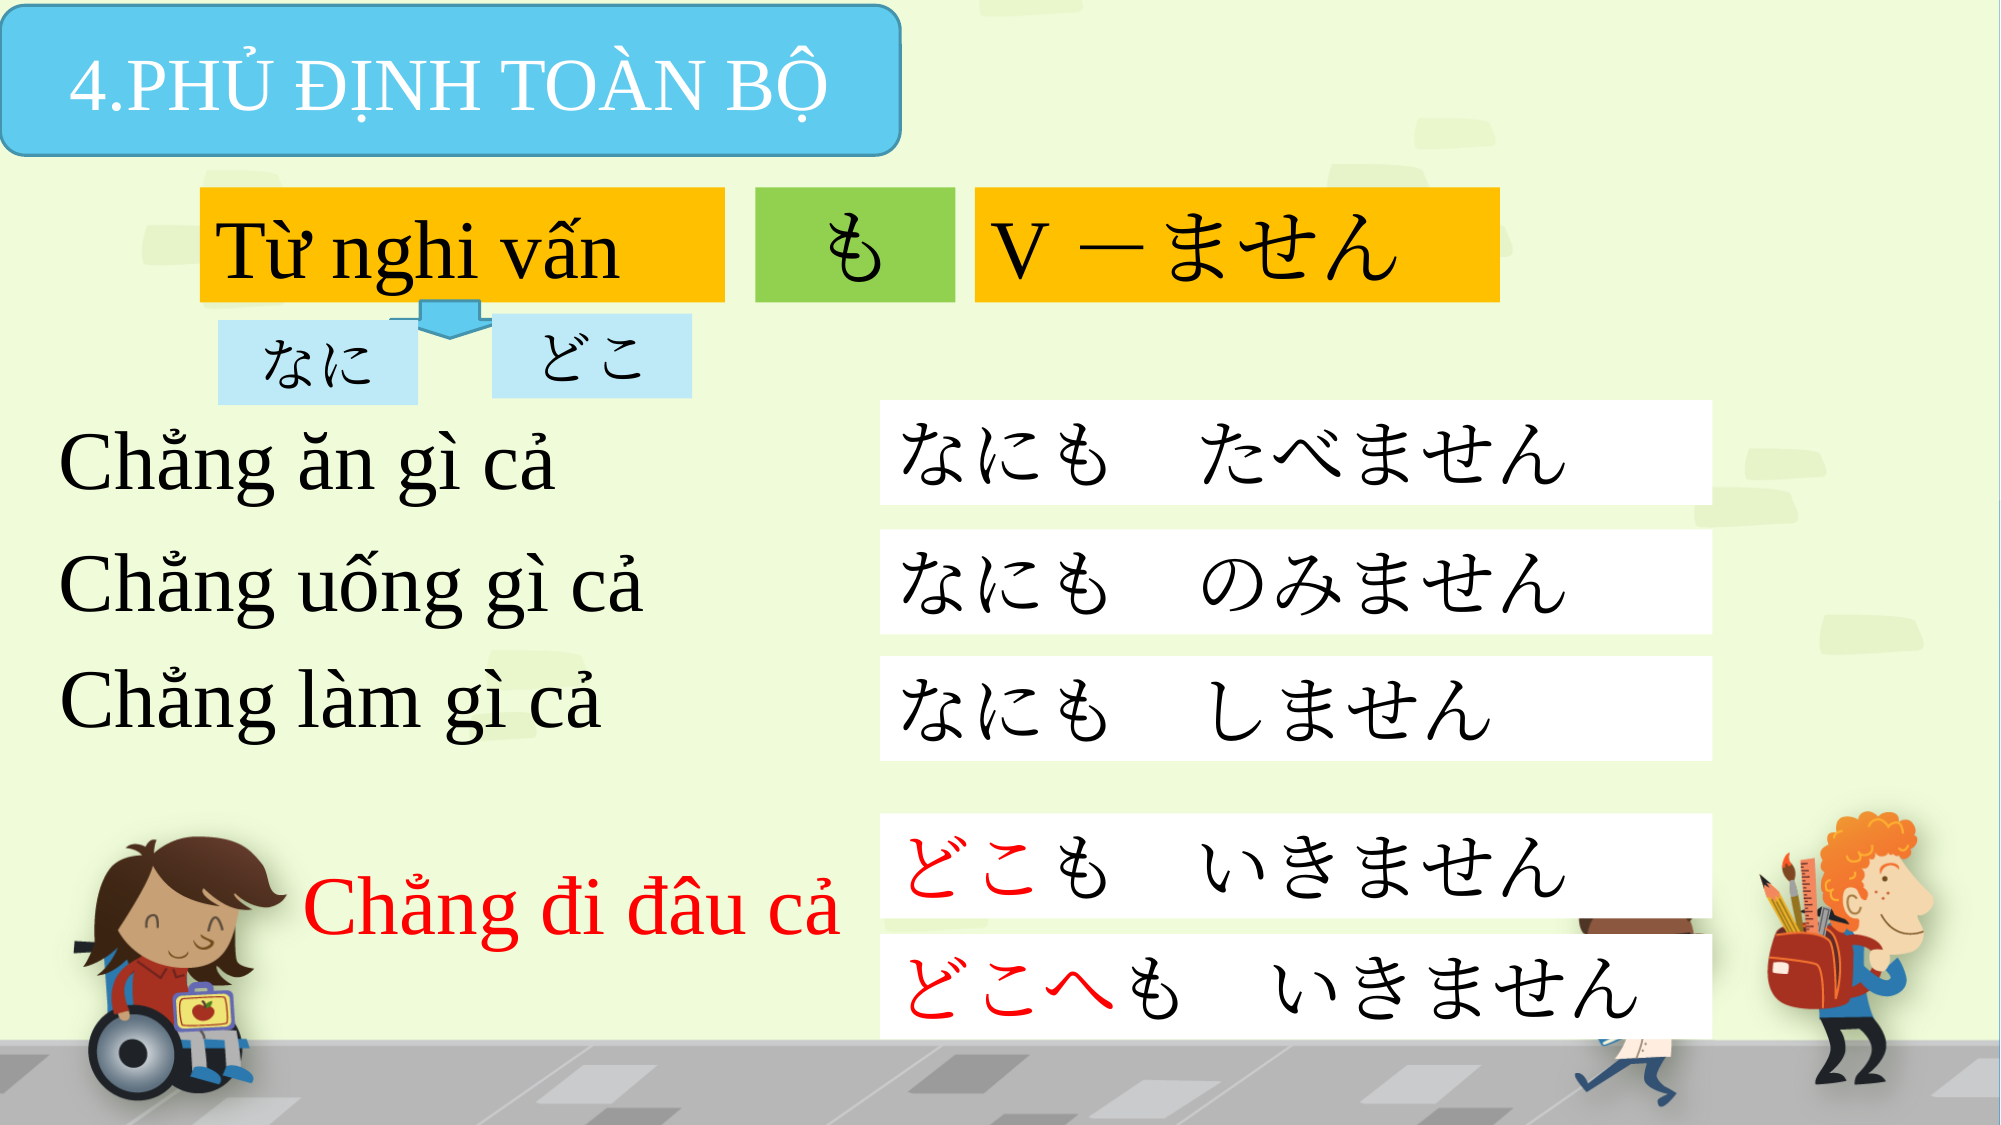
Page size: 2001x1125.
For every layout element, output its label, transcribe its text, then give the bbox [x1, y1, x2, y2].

text_box Chẳng ăn gì cả [44, 399, 737, 515]
text_box V－ません [974, 187, 1500, 303]
text_box Từ nghi vấn [199, 187, 725, 303]
text_box Chẳng làm gì cả [44, 636, 670, 752]
text_box 4.PHỦ ĐỊNH TOÀN BỘ [0, 5, 901, 156]
text_box どこへも いきません [880, 934, 1713, 1040]
text_box どこ [492, 313, 693, 399]
text_box も [755, 187, 956, 303]
text_box Chẳng đi đâu cả [287, 843, 913, 959]
text_box なにも たべません [880, 399, 1713, 505]
text_box どこも いきません [880, 813, 1713, 919]
text_box Chẳng uống gì cả [44, 520, 737, 636]
text_box なにも しません [880, 655, 1713, 761]
picture [0, 0, 2000, 1125]
text_box [390, 300, 492, 339]
text_box なにも のみません [880, 529, 1713, 635]
text_box なに [218, 320, 419, 406]
